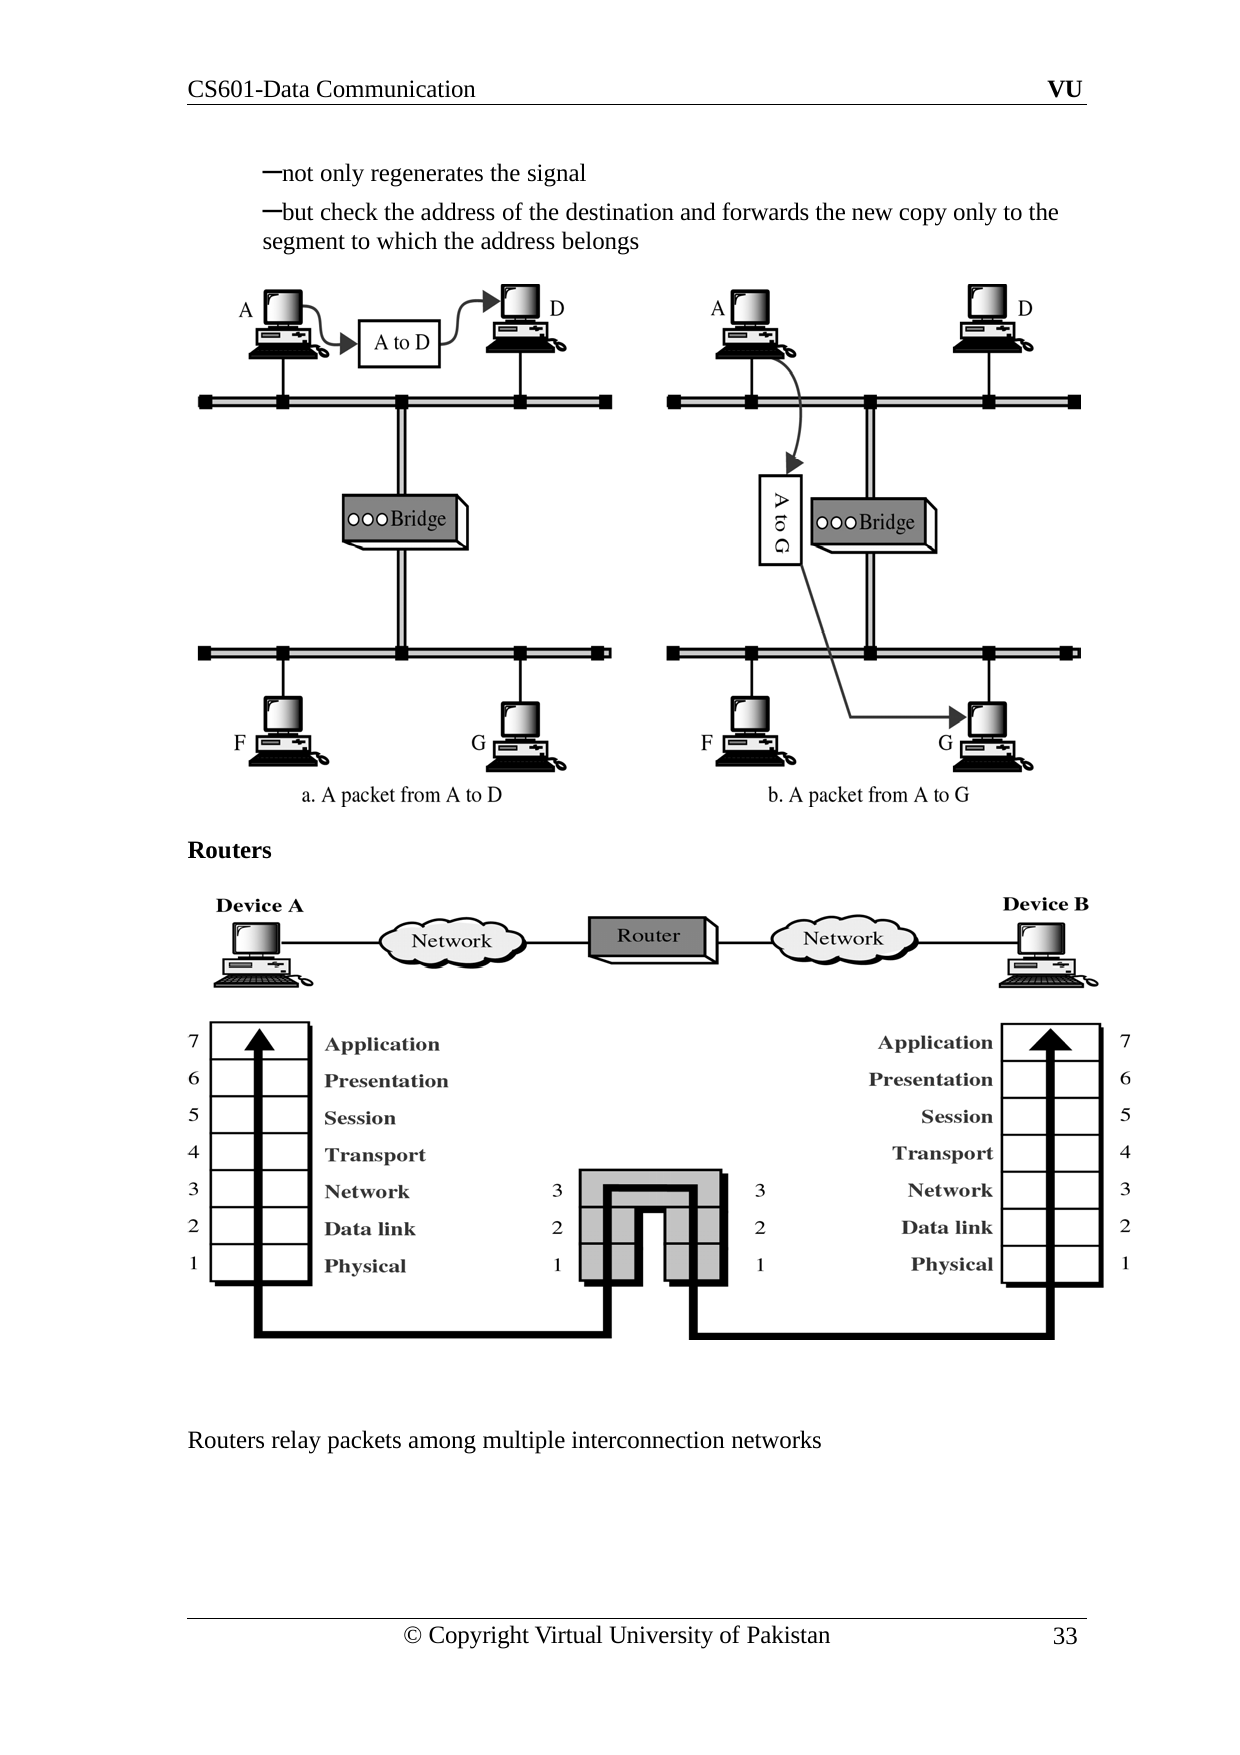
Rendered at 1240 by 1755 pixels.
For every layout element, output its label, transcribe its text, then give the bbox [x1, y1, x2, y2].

text_box VU [1045, 72, 1086, 103]
text_box Routers relay packets among multiple interconnection networks [185, 1423, 829, 1454]
text_box [187, 893, 1131, 1340]
footer © Copyright Virtual University of Pakistan [401, 1621, 840, 1755]
slide_number 33 [1048, 1621, 1095, 1755]
text_box CS601-Data Communication [185, 72, 481, 103]
text_box –not only regenerates the signal –but check the address of the destination and forwards the new copy only to the segment to which the address belongs [260, 147, 1093, 256]
text_box [197, 284, 1081, 808]
text_box Routers [185, 833, 275, 864]
